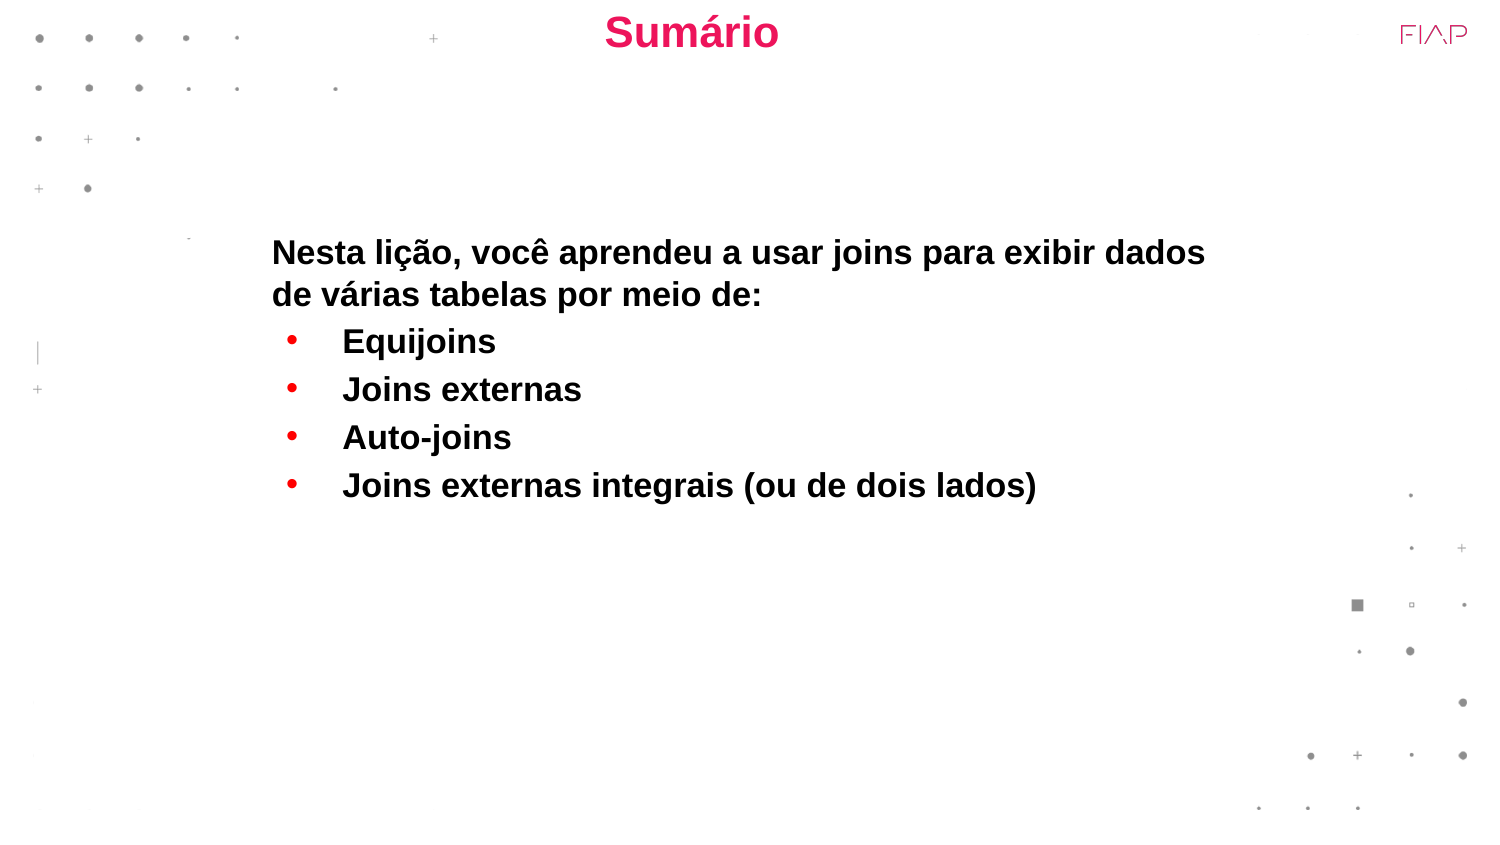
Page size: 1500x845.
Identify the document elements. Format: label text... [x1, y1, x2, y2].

title Sumário [253, 2, 1132, 76]
picture [33, 25, 1467, 810]
list Nesta lição, você aprendeu a usar joins para exibir dados de várias tabelas por meio de: Equijoins Joins externas Auto-joins Joins externas integrais (ou de dois lados) [269, 228, 1210, 708]
